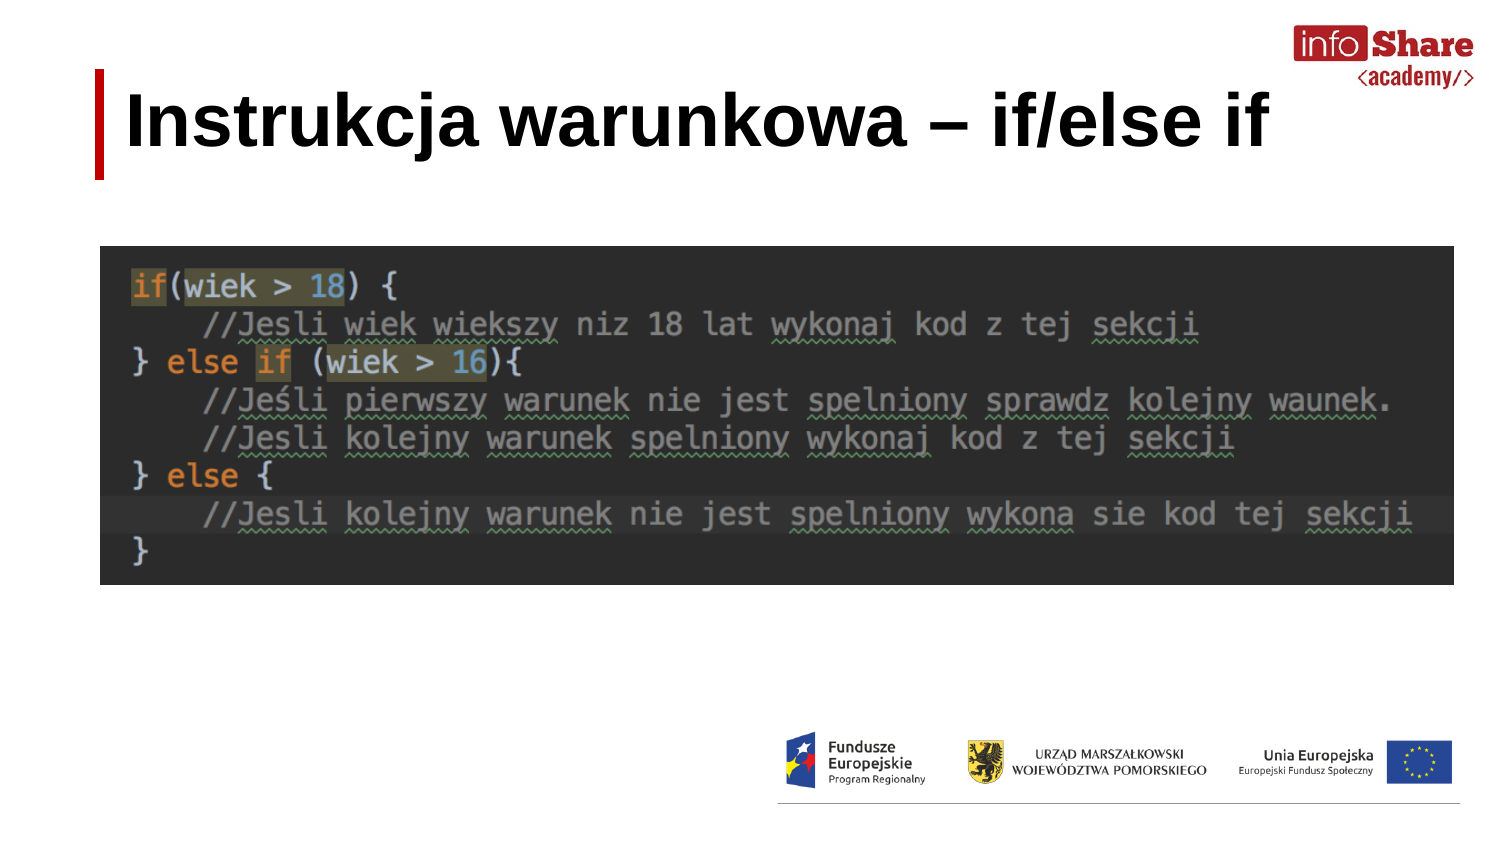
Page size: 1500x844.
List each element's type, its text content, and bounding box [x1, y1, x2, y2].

picture [1291, 24, 1475, 71]
text_box [777, 731, 1461, 805]
picture [100, 246, 1454, 585]
text_box Instrukcja warunkowa – if/else if [125, 71, 1500, 163]
